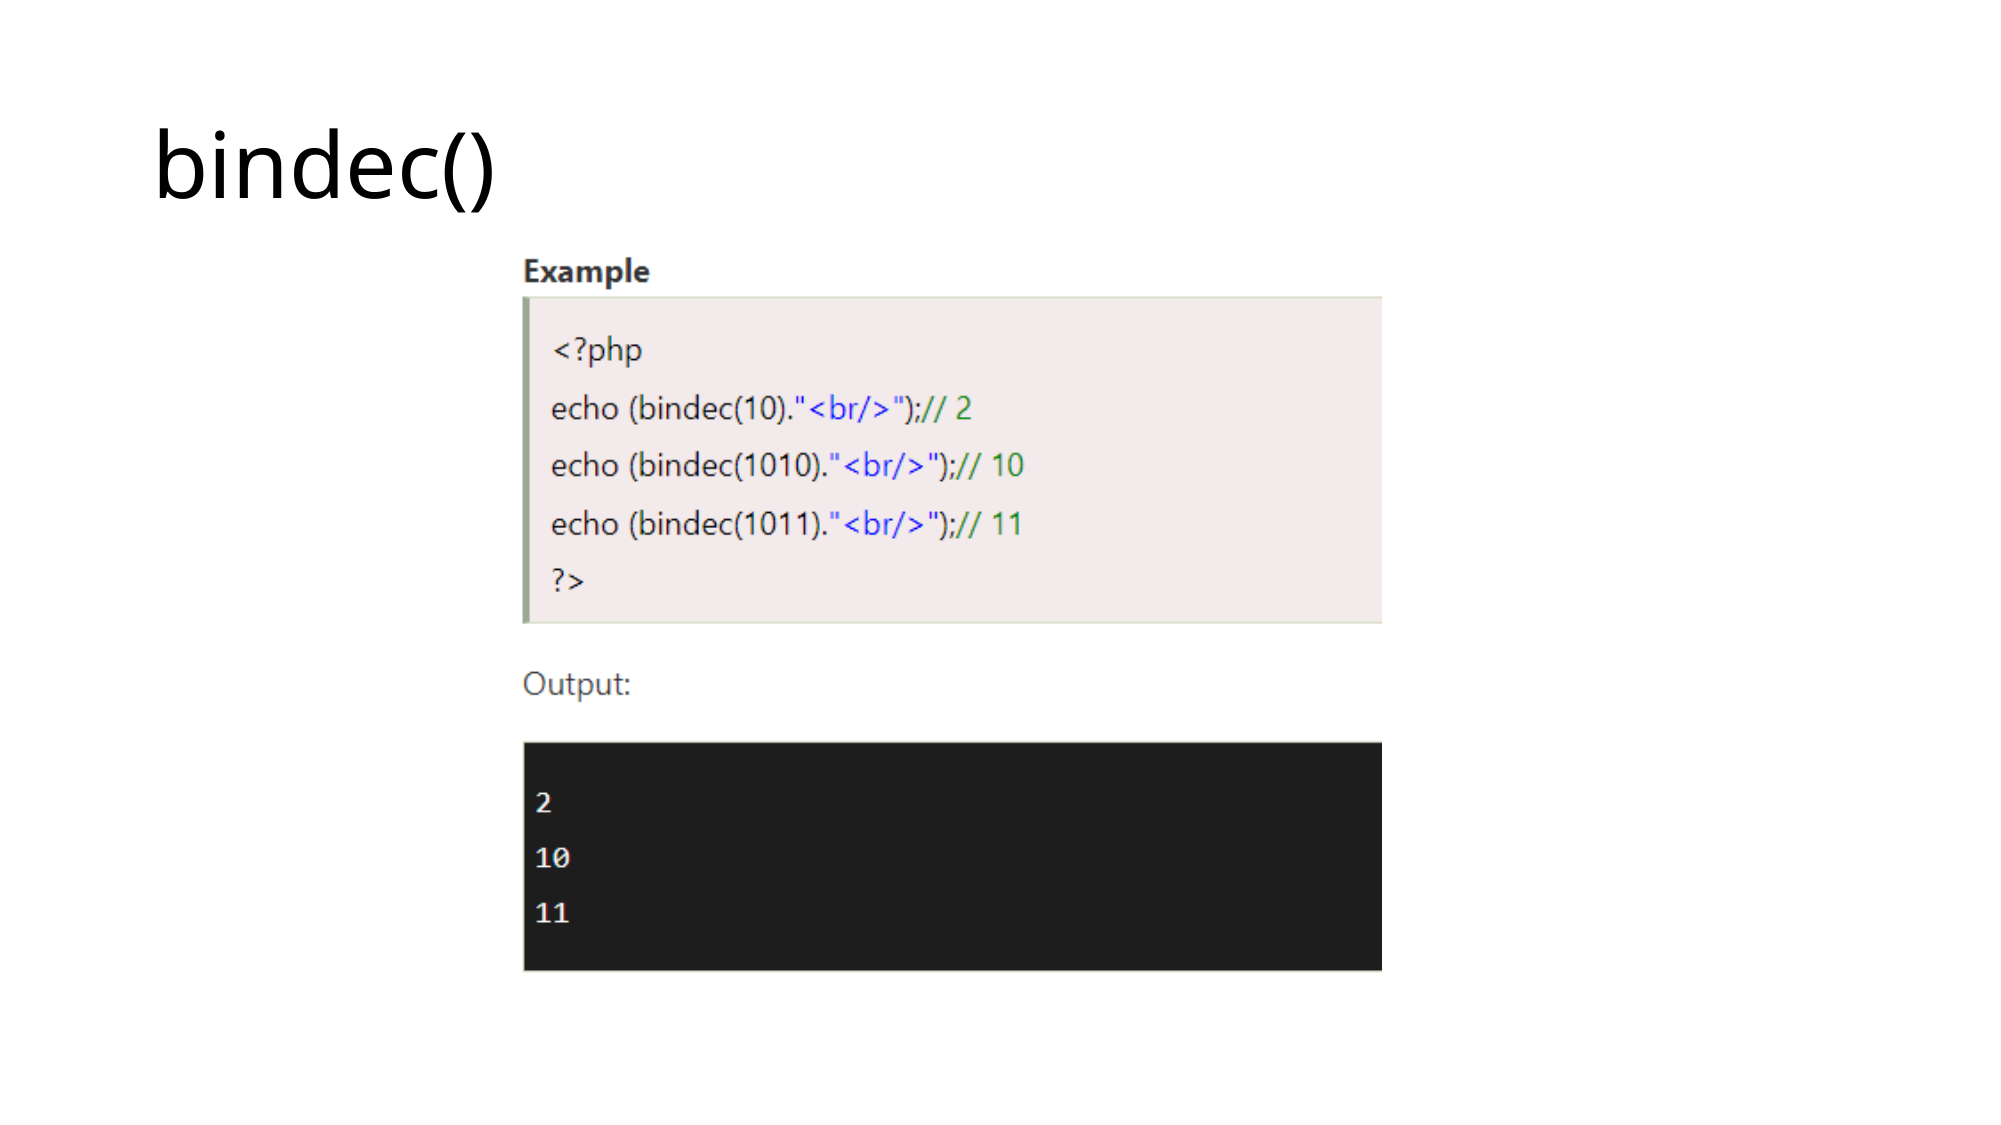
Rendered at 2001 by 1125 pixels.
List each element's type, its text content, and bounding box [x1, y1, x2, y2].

title bindec() [137, 59, 1863, 278]
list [514, 247, 1382, 978]
